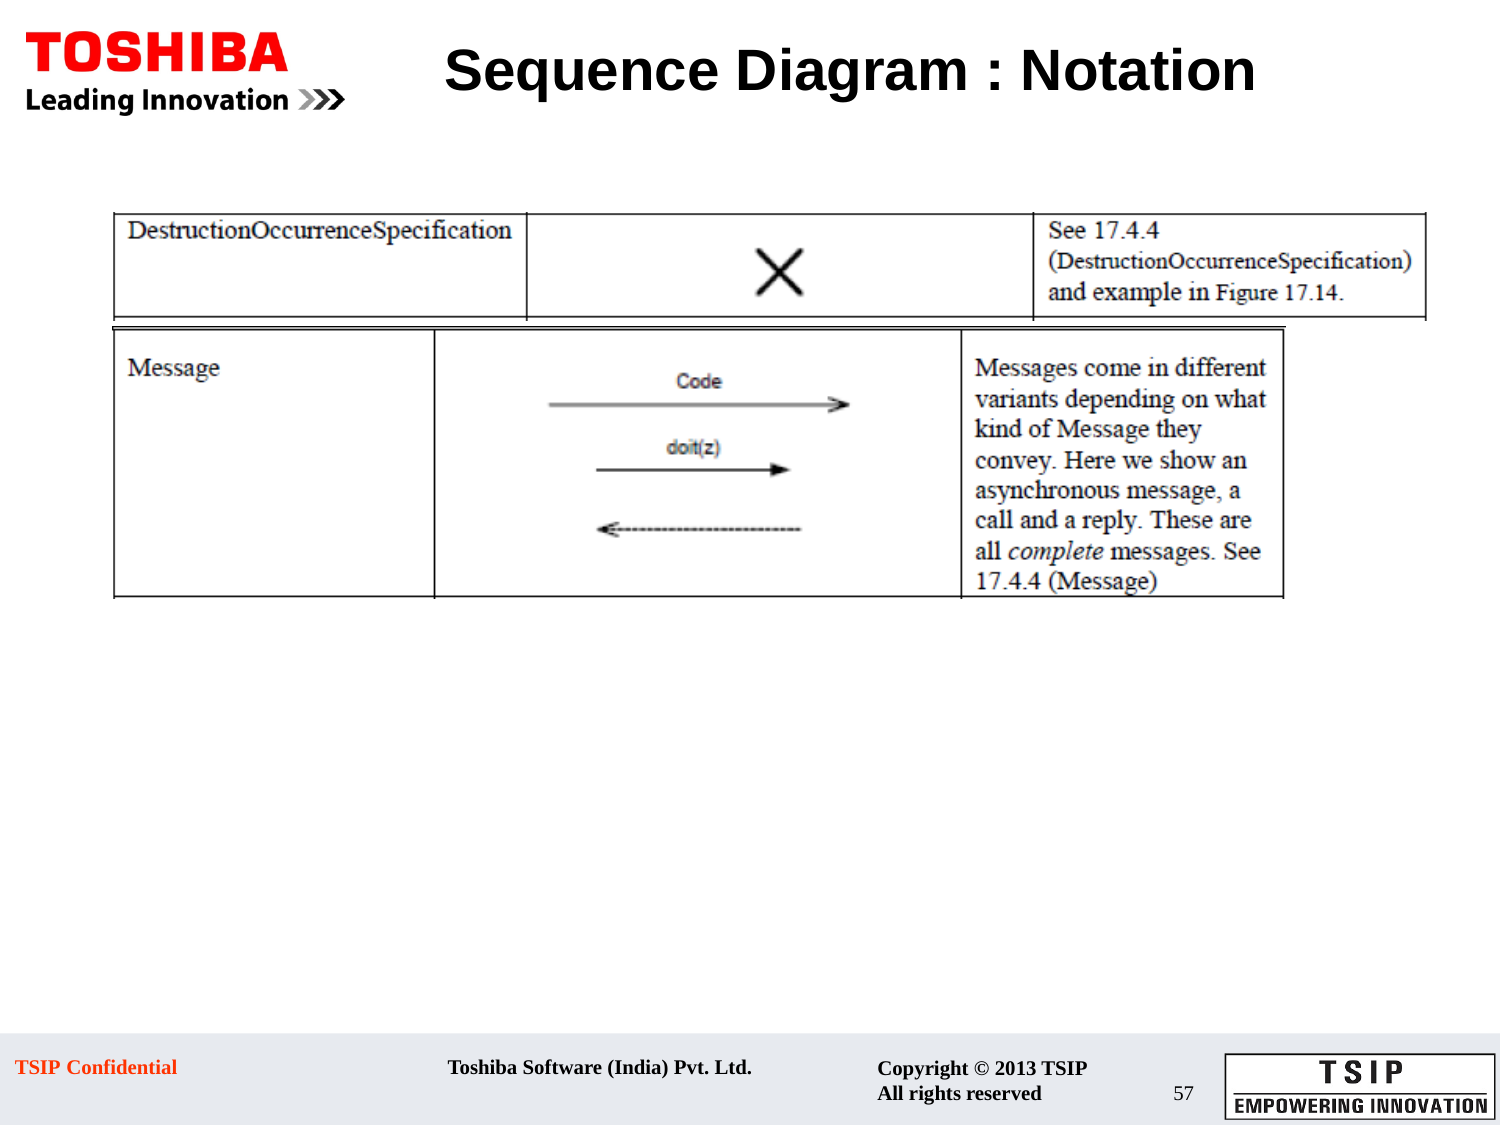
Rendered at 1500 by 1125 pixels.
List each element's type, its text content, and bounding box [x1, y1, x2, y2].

text_box Sequence Diagram : Notation [430, 24, 1273, 110]
picture [112, 326, 1287, 599]
picture [112, 212, 1430, 321]
picture [26, 31, 345, 116]
picture [1224, 1053, 1496, 1120]
